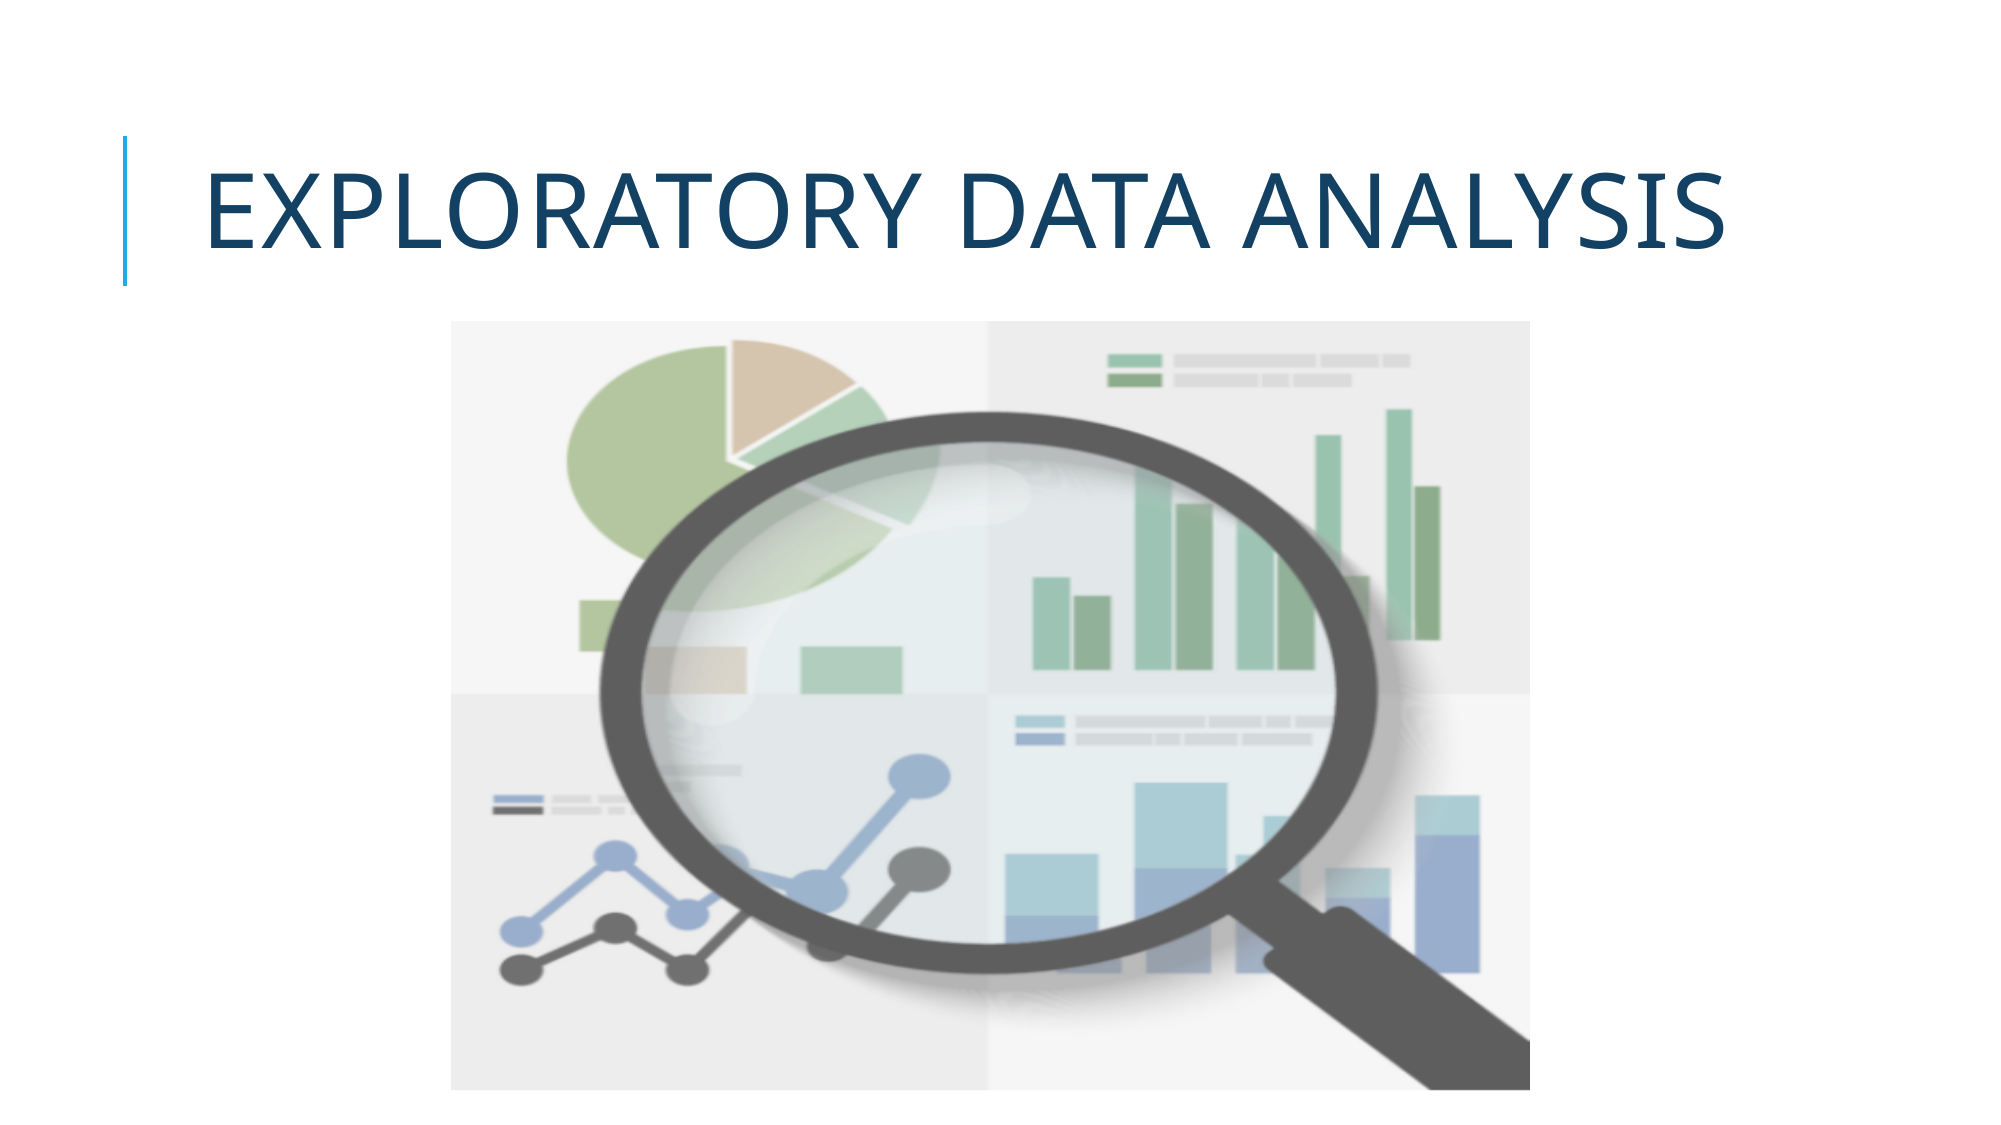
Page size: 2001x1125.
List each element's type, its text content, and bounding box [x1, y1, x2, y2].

title Exploratory data analysis [168, 96, 1763, 342]
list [451, 321, 1530, 1098]
